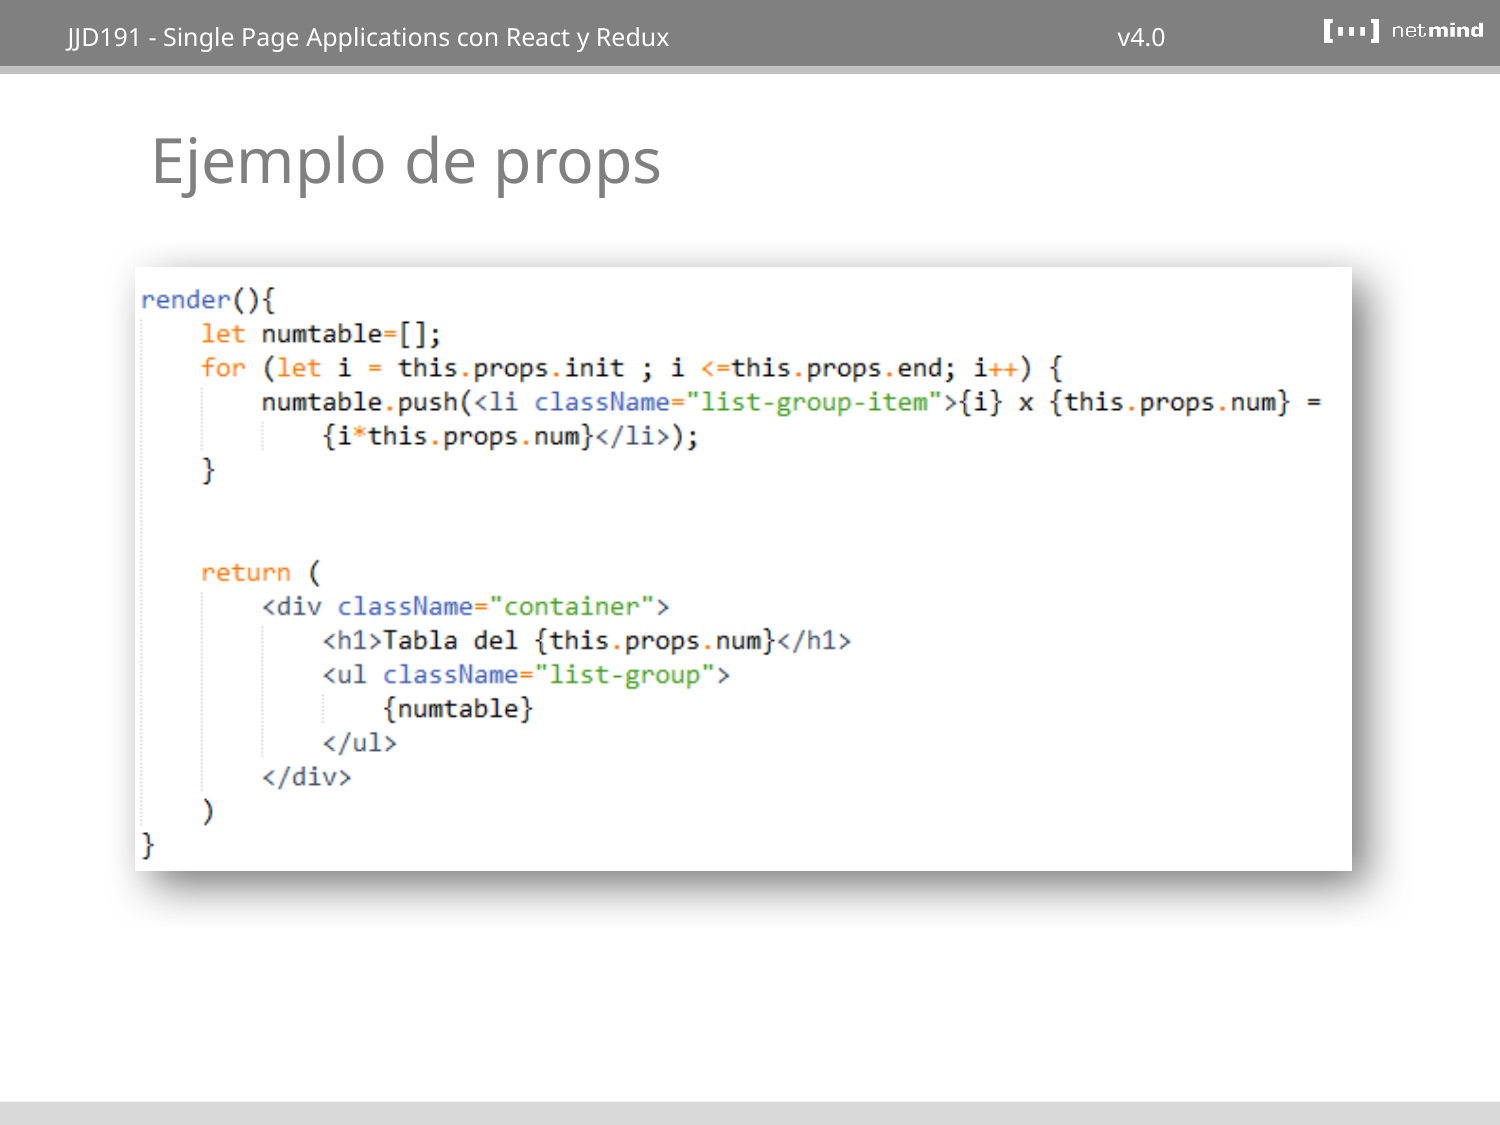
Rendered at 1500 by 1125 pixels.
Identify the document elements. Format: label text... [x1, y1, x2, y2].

title Ejemplo de props [135, 113, 1353, 216]
picture [1324, 19, 1483, 43]
picture [135, 266, 1352, 871]
